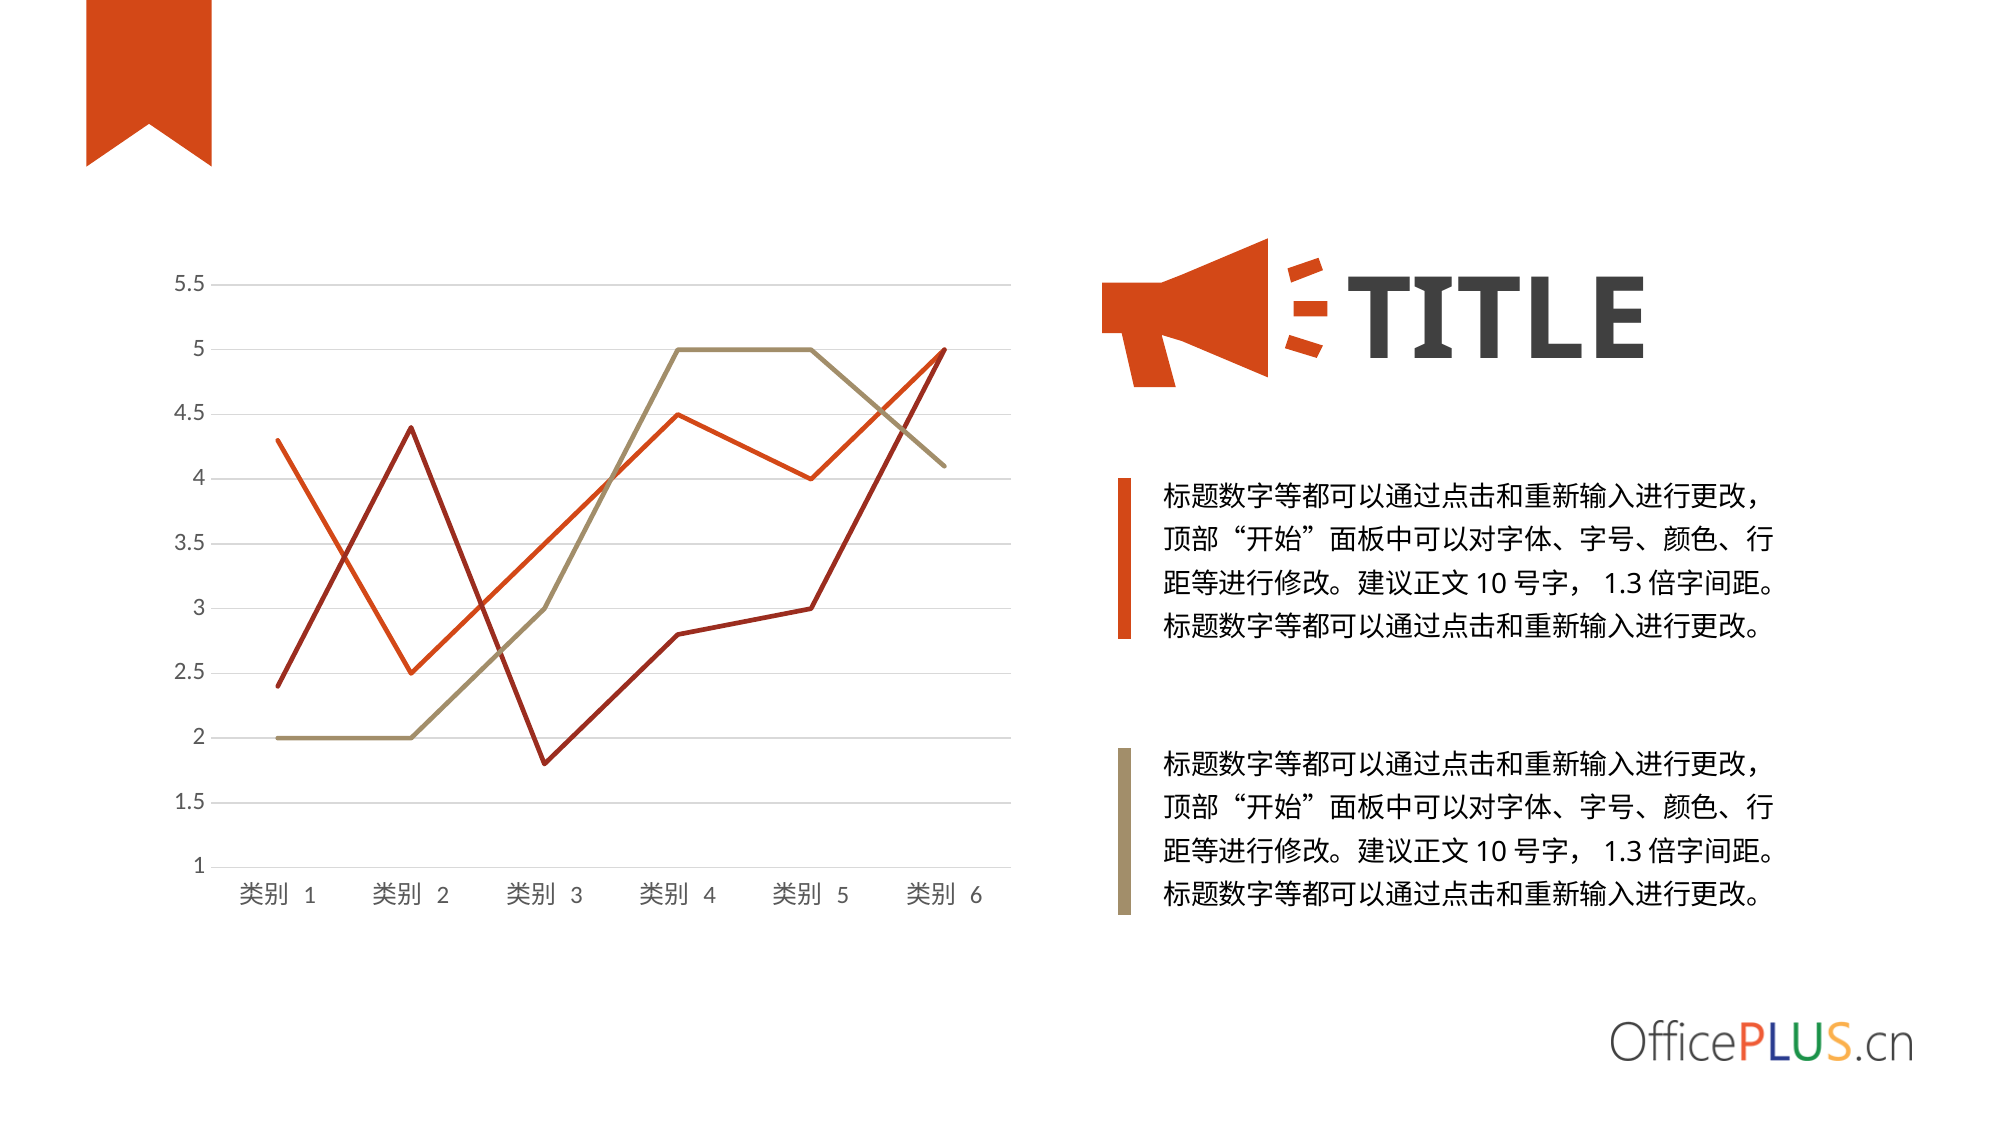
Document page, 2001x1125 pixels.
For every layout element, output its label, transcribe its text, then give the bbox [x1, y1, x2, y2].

picture [1611, 1020, 1912, 1061]
text_box [1284, 334, 1323, 358]
text_box TITLE [1331, 237, 1665, 389]
text_box [1102, 238, 1268, 388]
text_box [1287, 257, 1323, 283]
text_box 标题数字等都可以通过点击和重新输入进行更改，顶部“开始”面板中可以对字体、字号、颜色、行距等进行修改。建议正文10号字，1.3倍字间距。标题数字等都可以通过点击和重新输入进行更改。 [1148, 729, 1814, 918]
text_box [1293, 301, 1328, 317]
text_box 标题数字等都可以通过点击和重新输入进行更改，顶部“开始”面板中可以对字体、字号、颜色、行距等进行修改。建议正文10号字，1.3倍字间距。标题数字等都可以通过点击和重新输入进行更改。 [1148, 461, 1814, 650]
chart [156, 259, 1029, 925]
